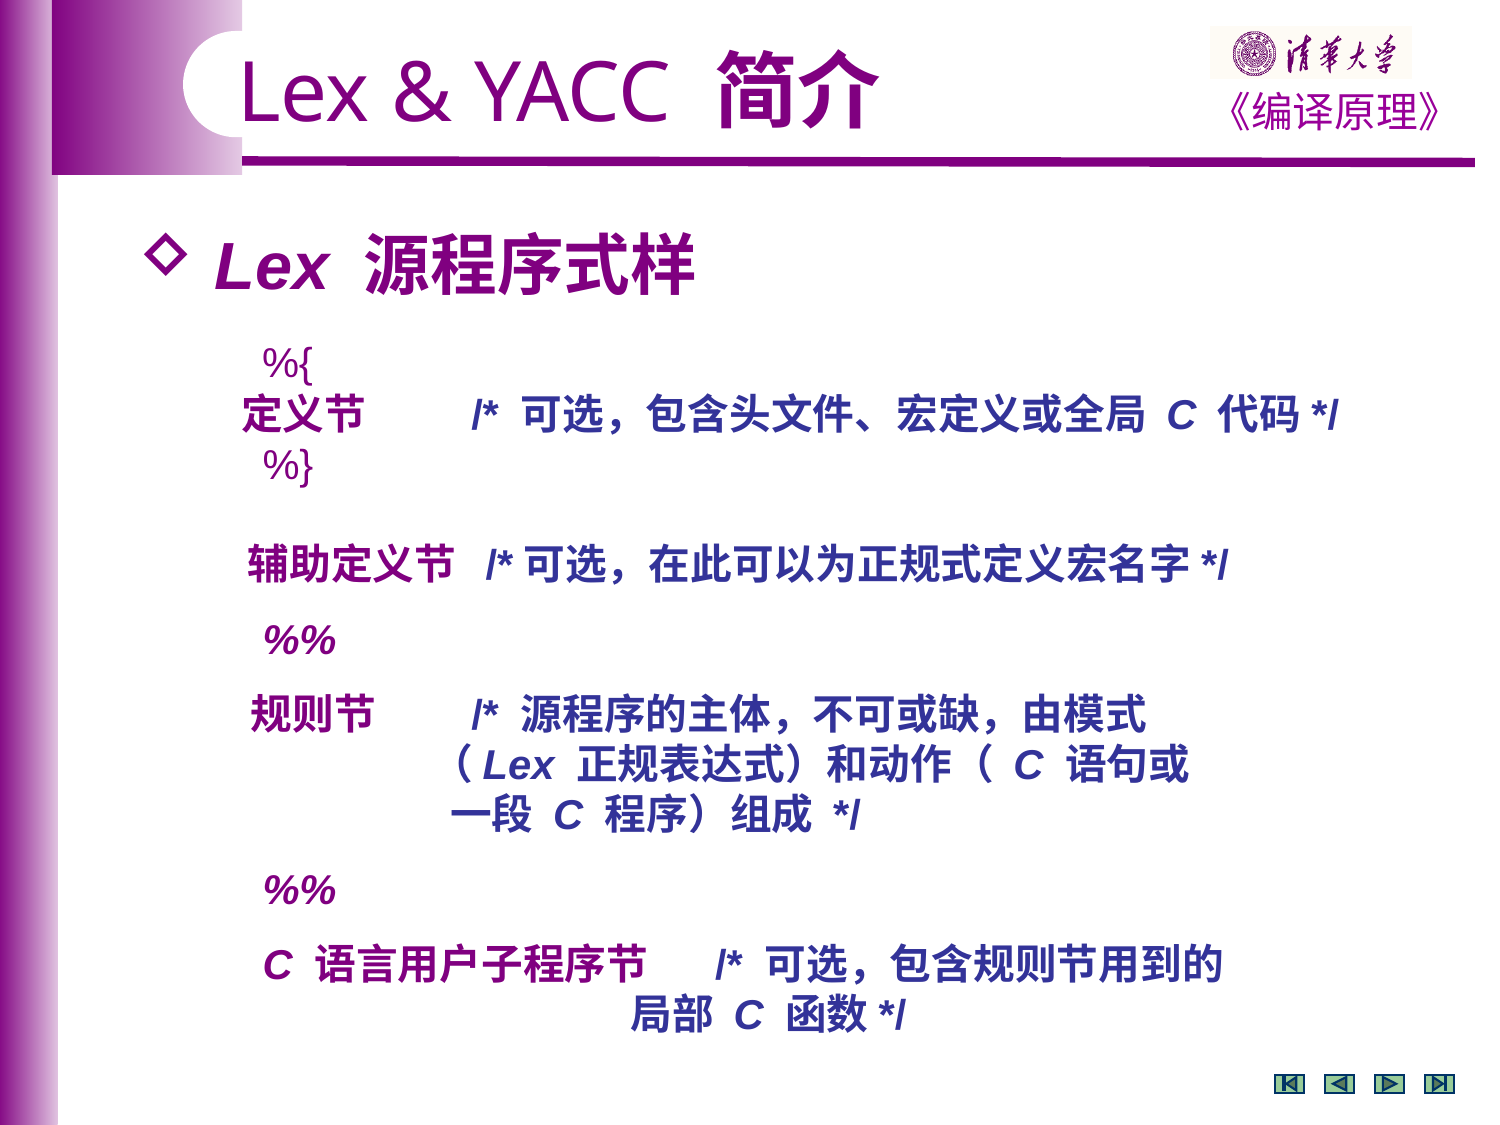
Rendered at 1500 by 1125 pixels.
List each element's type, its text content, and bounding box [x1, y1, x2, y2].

text_box [1324, 1074, 1355, 1093]
picture [1210, 26, 1412, 79]
text_box Lex & YACC 简介 [222, 31, 896, 146]
text_box [1274, 1074, 1305, 1093]
text_box Lex 源程序式样 %{ 定义节 /* 可选，包含头文件、宏定义或全局 C 代码*/ %} 辅助定义节 /*可选，在此可以为正规式定义宏名字*/ %% 规则节 /* 源程序的主体，不可或缺，由模式 （Lex 正规表达式）和动作（ C 语句或 一段 C 程序）组成 */ %% C 语言用户子程序节 /* 可选，包含规则节用到的 局部 C 函数*/ [121, 190, 1459, 1045]
text_box [1374, 1074, 1405, 1093]
text_box [1424, 1074, 1455, 1093]
